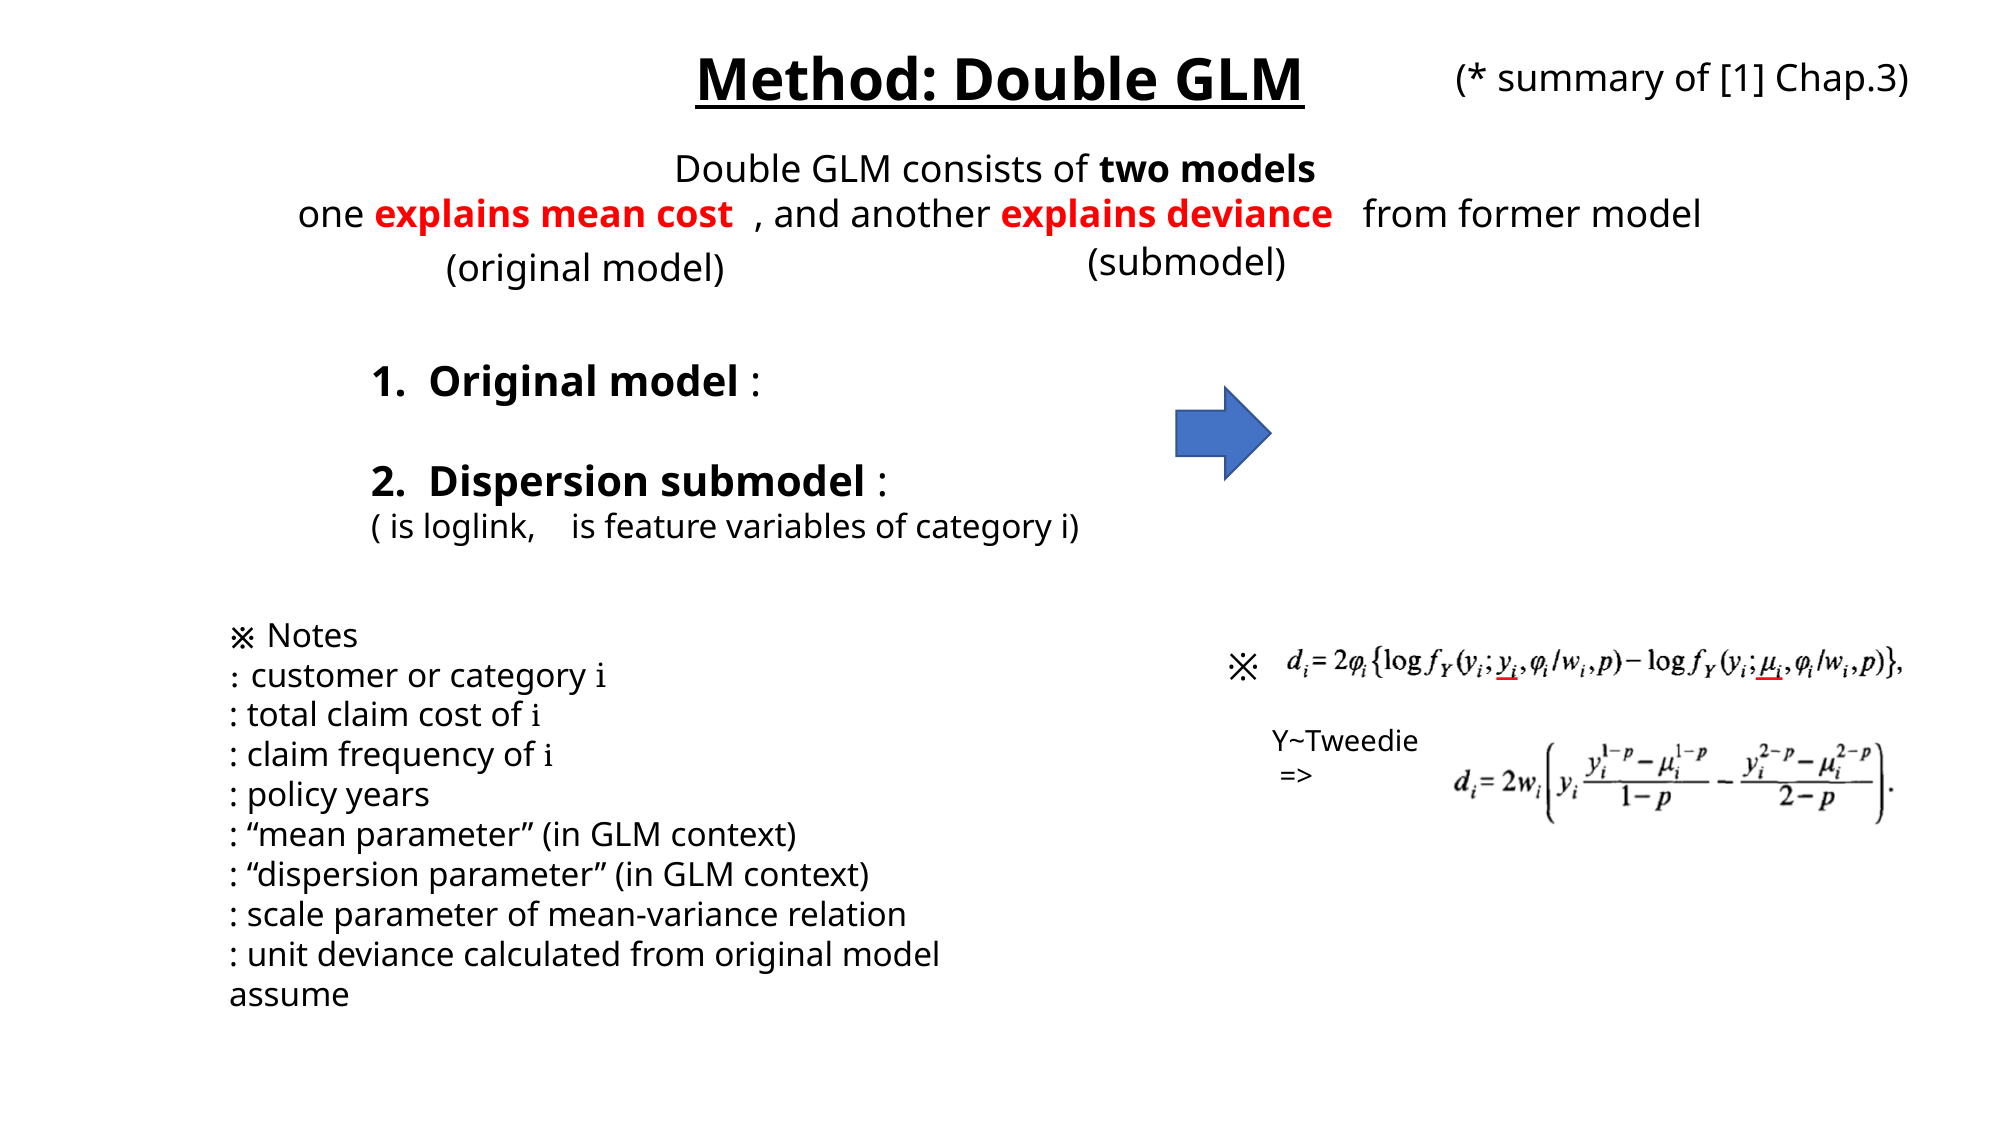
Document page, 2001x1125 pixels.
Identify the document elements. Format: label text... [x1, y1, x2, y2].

text_box (original model) [431, 236, 740, 297]
text_box Method: Double GLM [0, 34, 2000, 120]
text_box (* summary of [1] Chap.3) [1440, 47, 1924, 107]
text_box (submodel) [1072, 230, 1302, 290]
picture [1270, 634, 1916, 690]
text_box ※ [1212, 635, 1275, 696]
picture [1438, 727, 1904, 841]
text_box Y~Tweedie => [1257, 715, 1434, 800]
text_box [1175, 385, 1273, 482]
